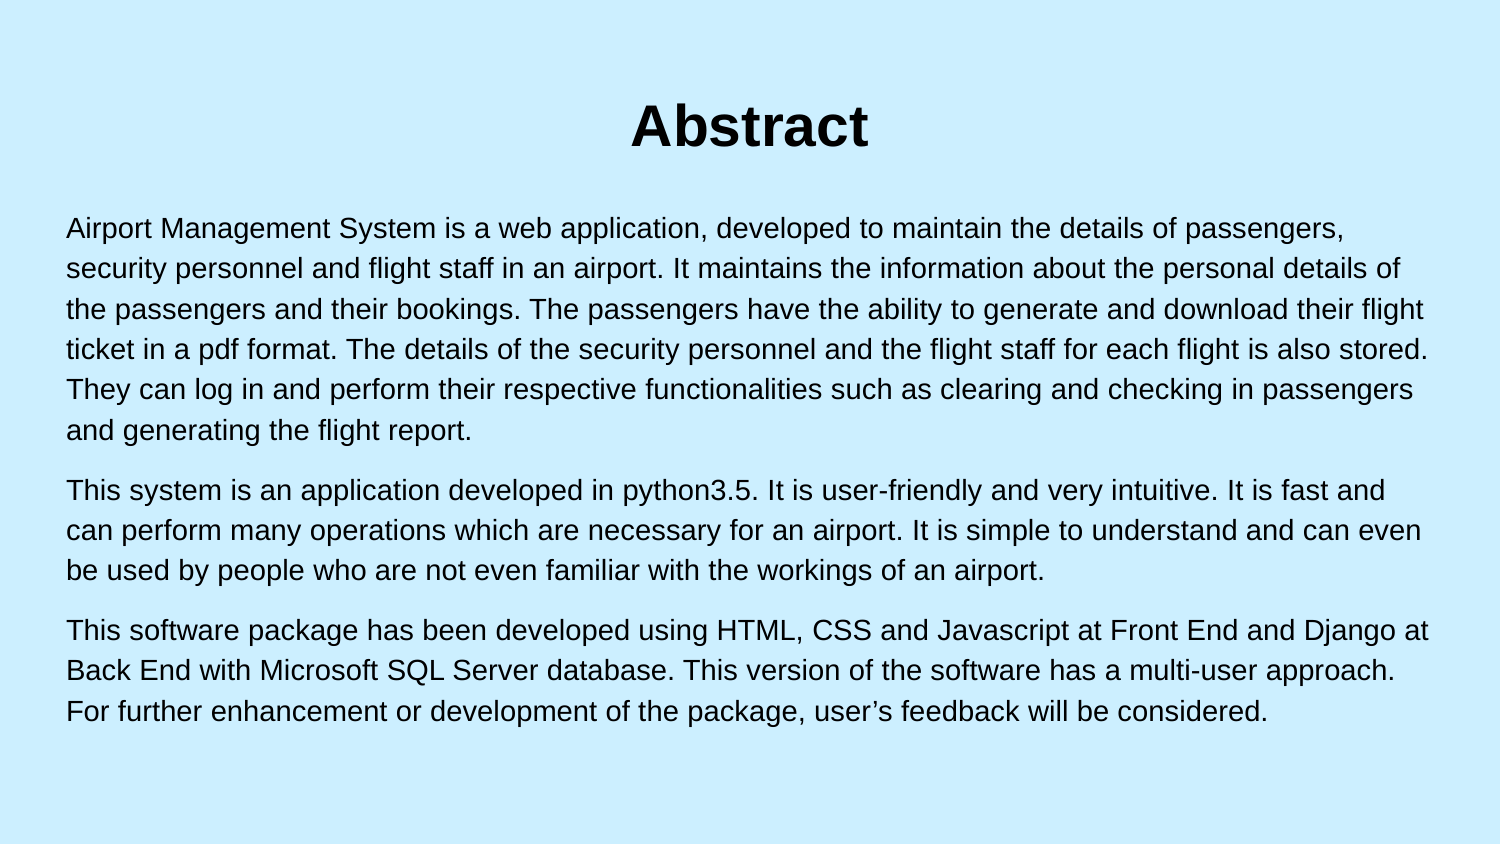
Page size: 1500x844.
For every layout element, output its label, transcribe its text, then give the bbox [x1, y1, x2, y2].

title Abstract [51, 72, 1449, 167]
list Airport Management System is a web application, developed to maintain the details of passengers, security personnel and flight staff in an airport. It maintains the information about the personal details of the passengers and their bookings. The passengers have the ability to generate and download their flight ticket in a pdf format. The details of the security personnel and the flight staff for each flight is also stored. They can log in and perform their respective functionalities such as clearing and checking in passengers and generating the flight report. This system is an application developed in python3.5. It is user-friendly and very intuitive. It is fast and can perform many operations which are necessary for an airport. It is simple to understand and can even be used by people who are not even familiar with the workings of an airport. This software package has been developed using HTML, CSS and Javascript at Front End and Django at Back End with Microsoft SQL Server database. This version of the software has a multi-user approach. For further enhancement or development of the package, user’s feedback will be considered. [51, 189, 1449, 750]
